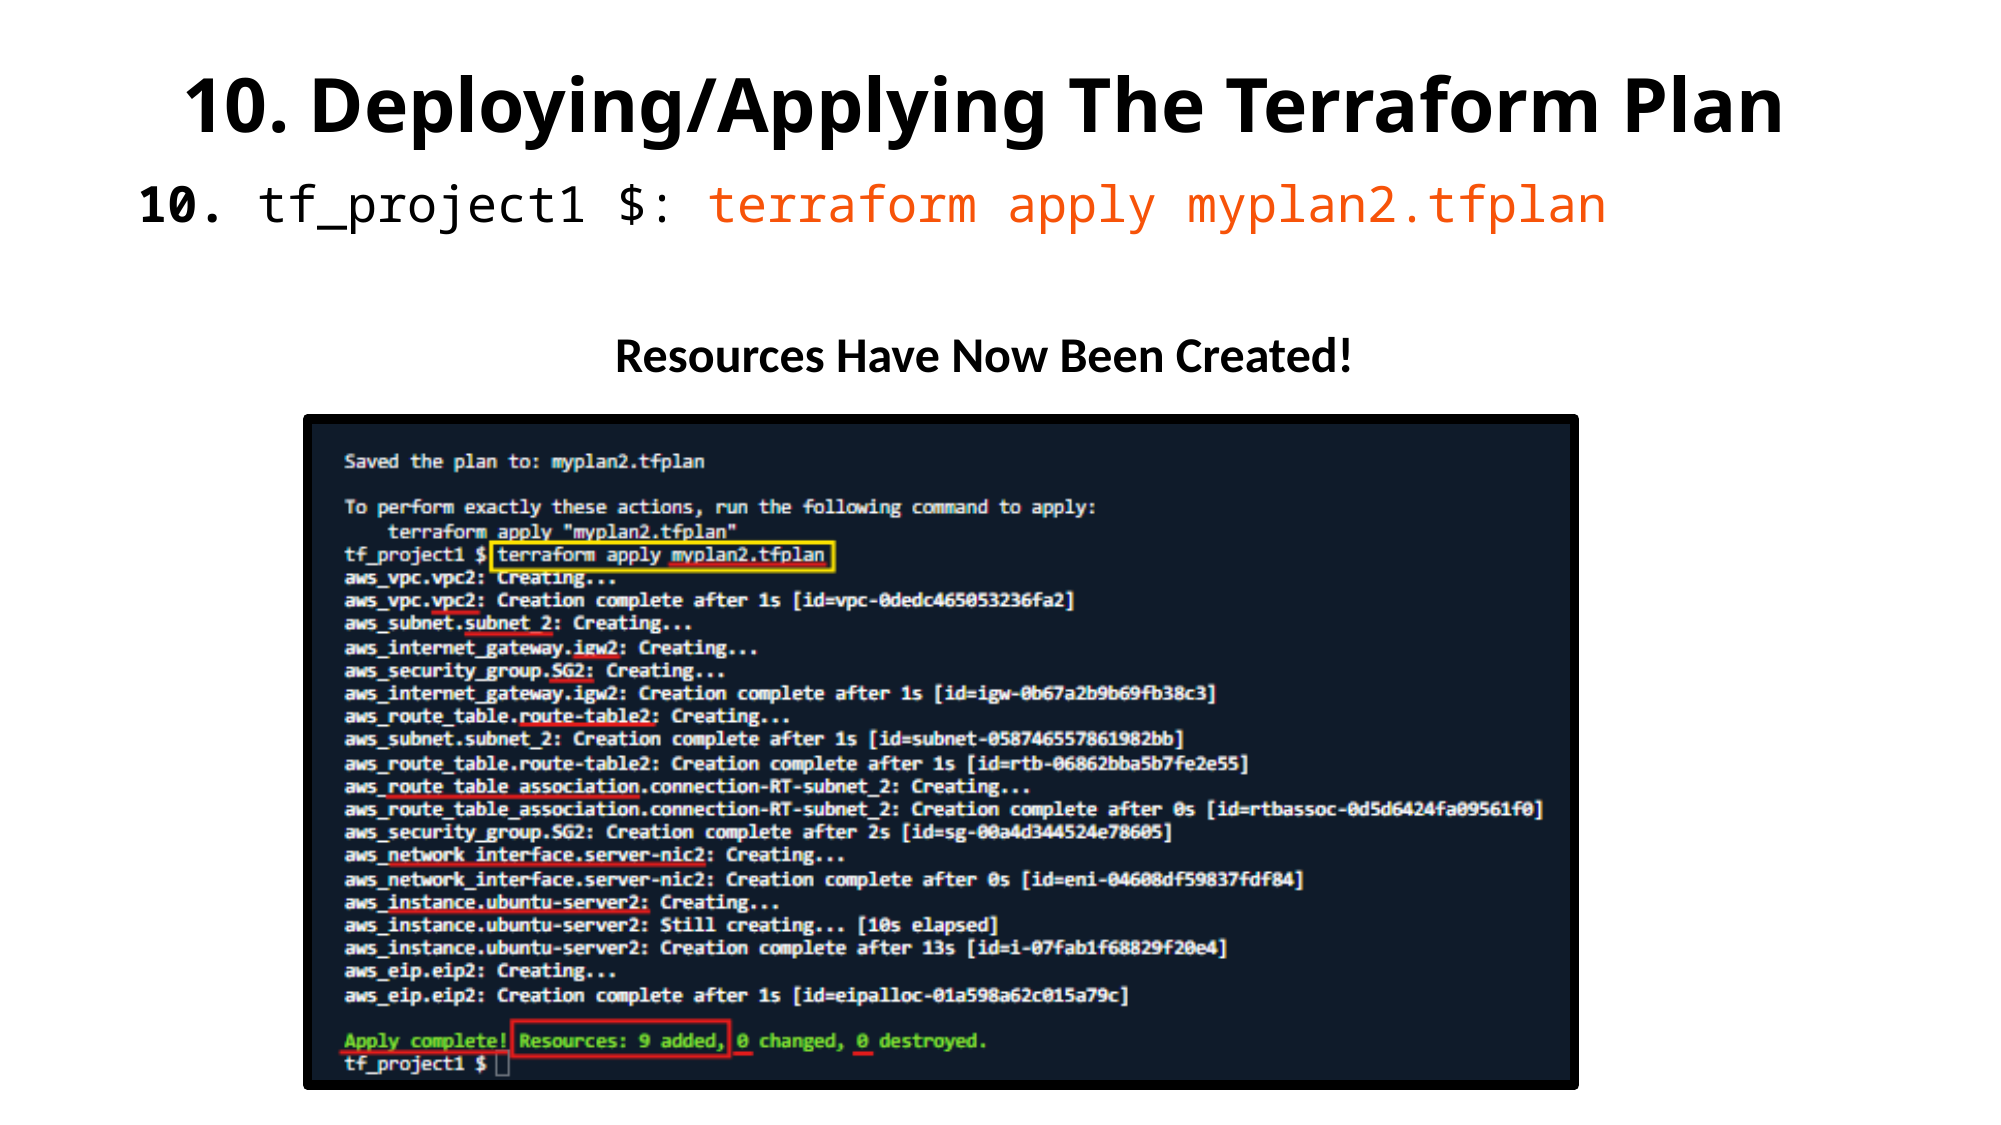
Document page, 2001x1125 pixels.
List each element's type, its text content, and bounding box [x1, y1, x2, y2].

list 10. tf_project1 $: terraform apply myplan2.tfplan Resources Have Now Been Created! [122, 171, 1848, 424]
picture [312, 423, 1570, 1081]
title 10. Deploying/Applying The Terraform Plan [122, 0, 1848, 171]
